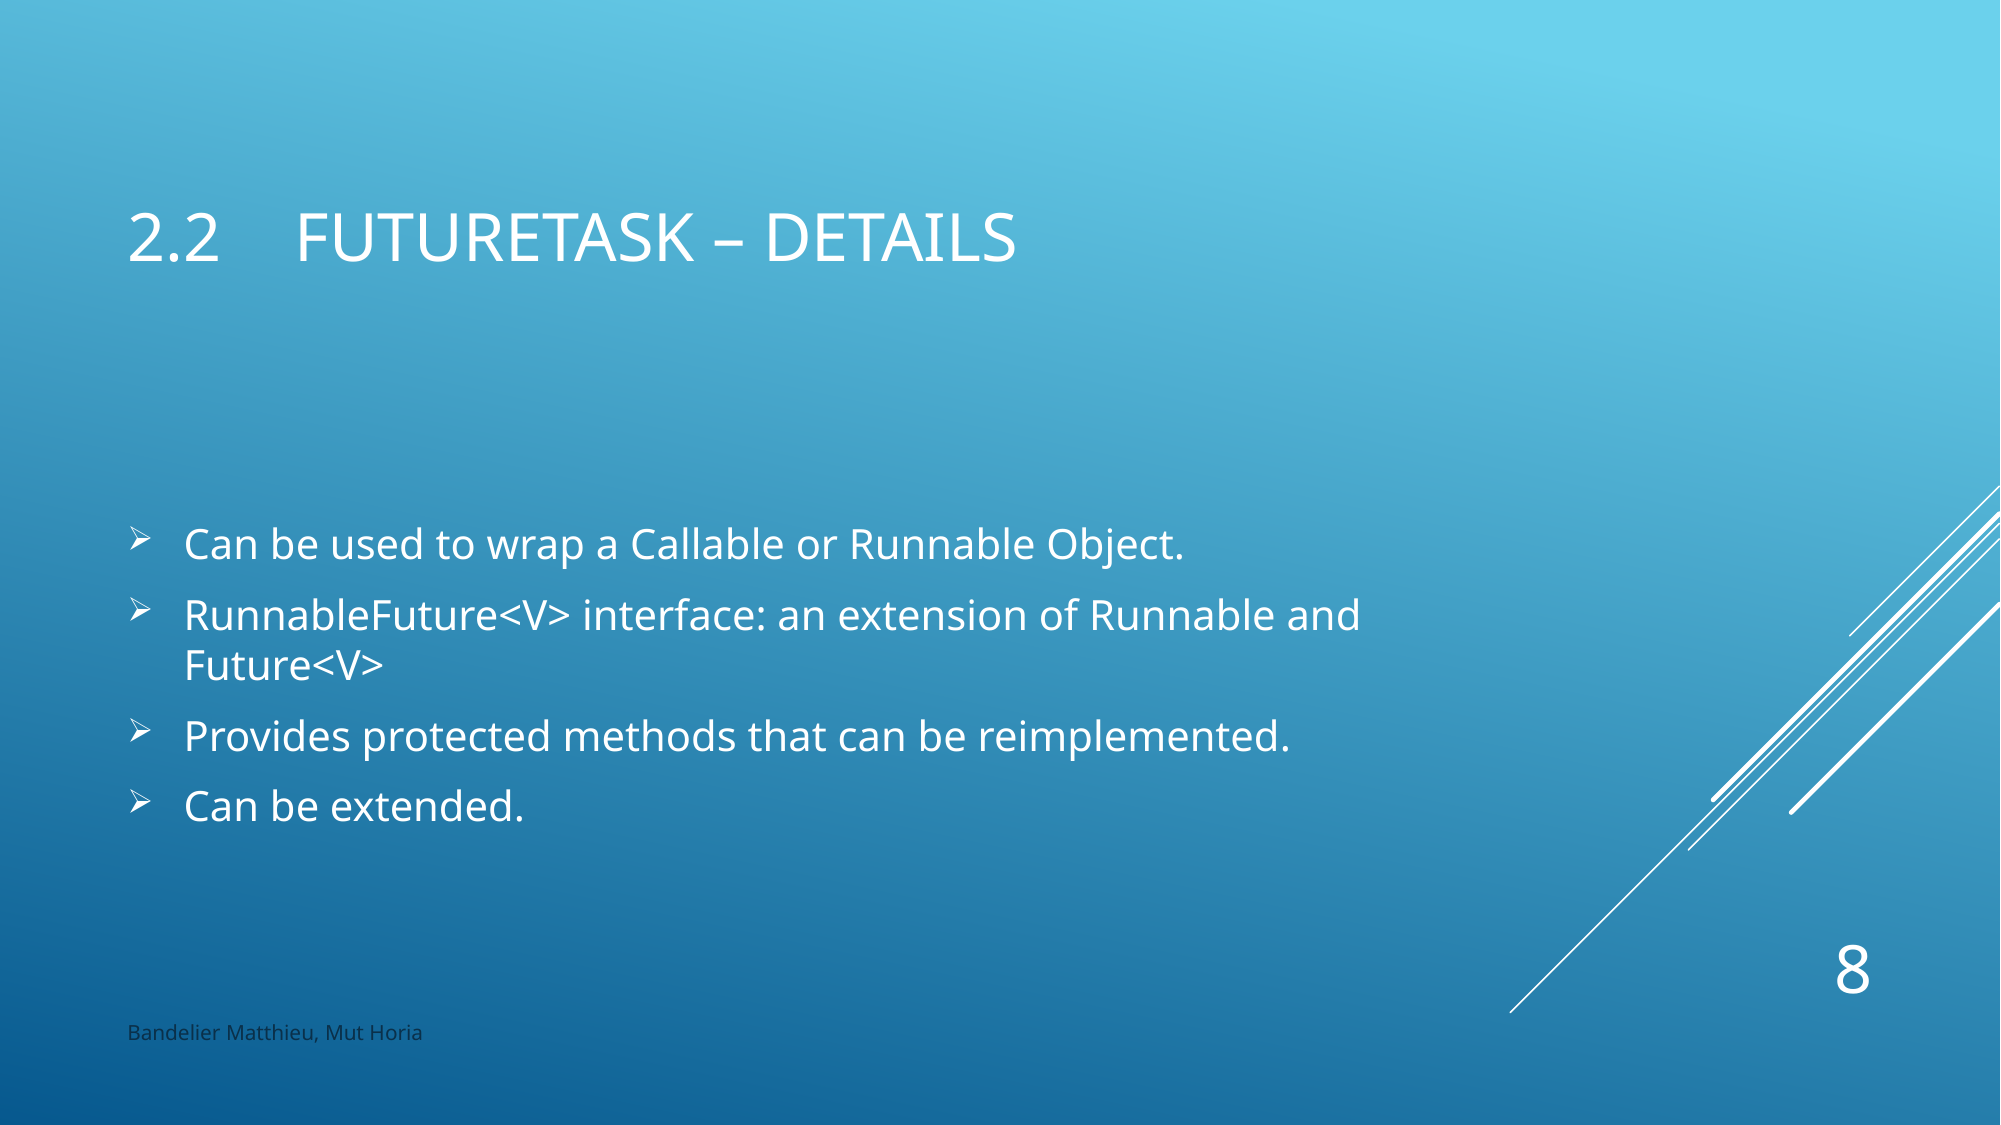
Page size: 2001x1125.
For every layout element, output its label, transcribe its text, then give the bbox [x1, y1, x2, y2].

title 2.2 Futuretask – DETails [112, 112, 1763, 357]
footer Bandelier Matthieu, Mut Horia [112, 1012, 1350, 1073]
slide_number 8 [1700, 915, 1888, 1025]
list Can be used to wrap a Callable or Runnable Object. RunnableFuture<V> interface: an extension of Runnable and Future<V> Provides protected methods that can be reimplemented. Can be extended. [112, 375, 1513, 973]
